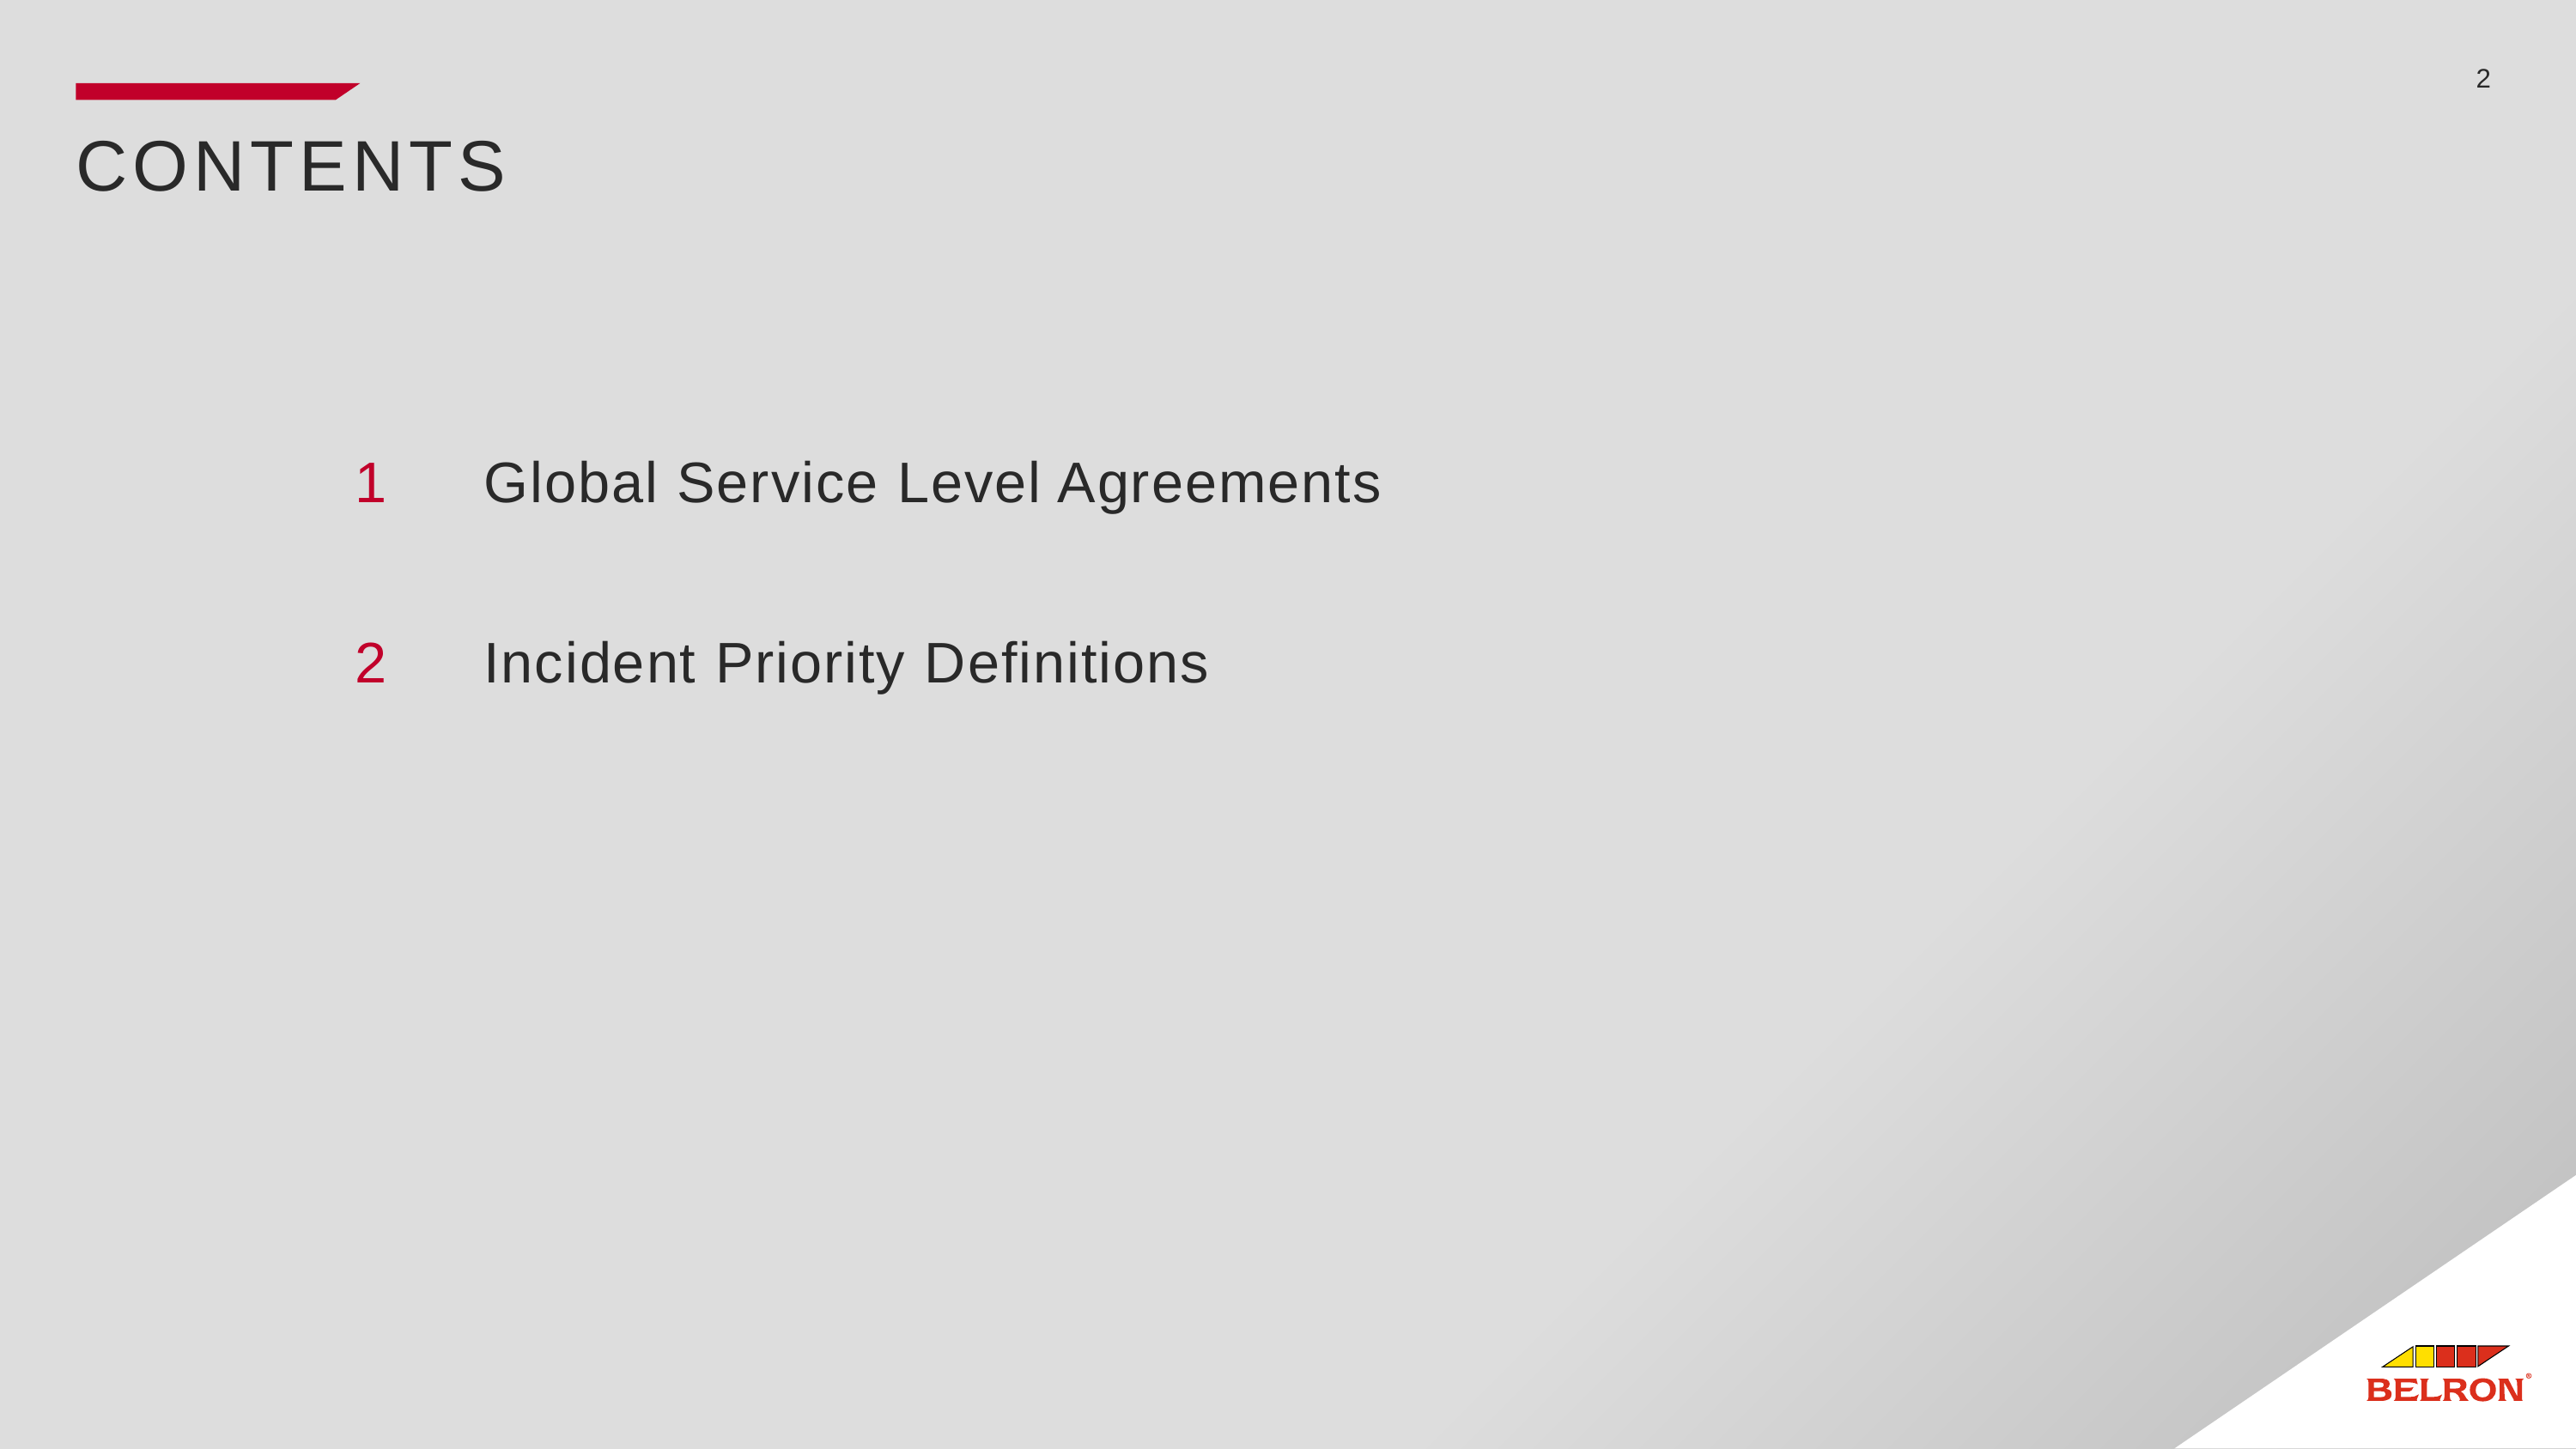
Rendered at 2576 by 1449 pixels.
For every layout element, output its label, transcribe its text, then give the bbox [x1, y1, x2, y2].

list 1 Global Service Level Agreements 2 Incident Priority Definitions [355, 302, 2500, 1288]
title CONTENTS [76, 129, 2295, 208]
slide_number 2 [2396, 60, 2492, 122]
